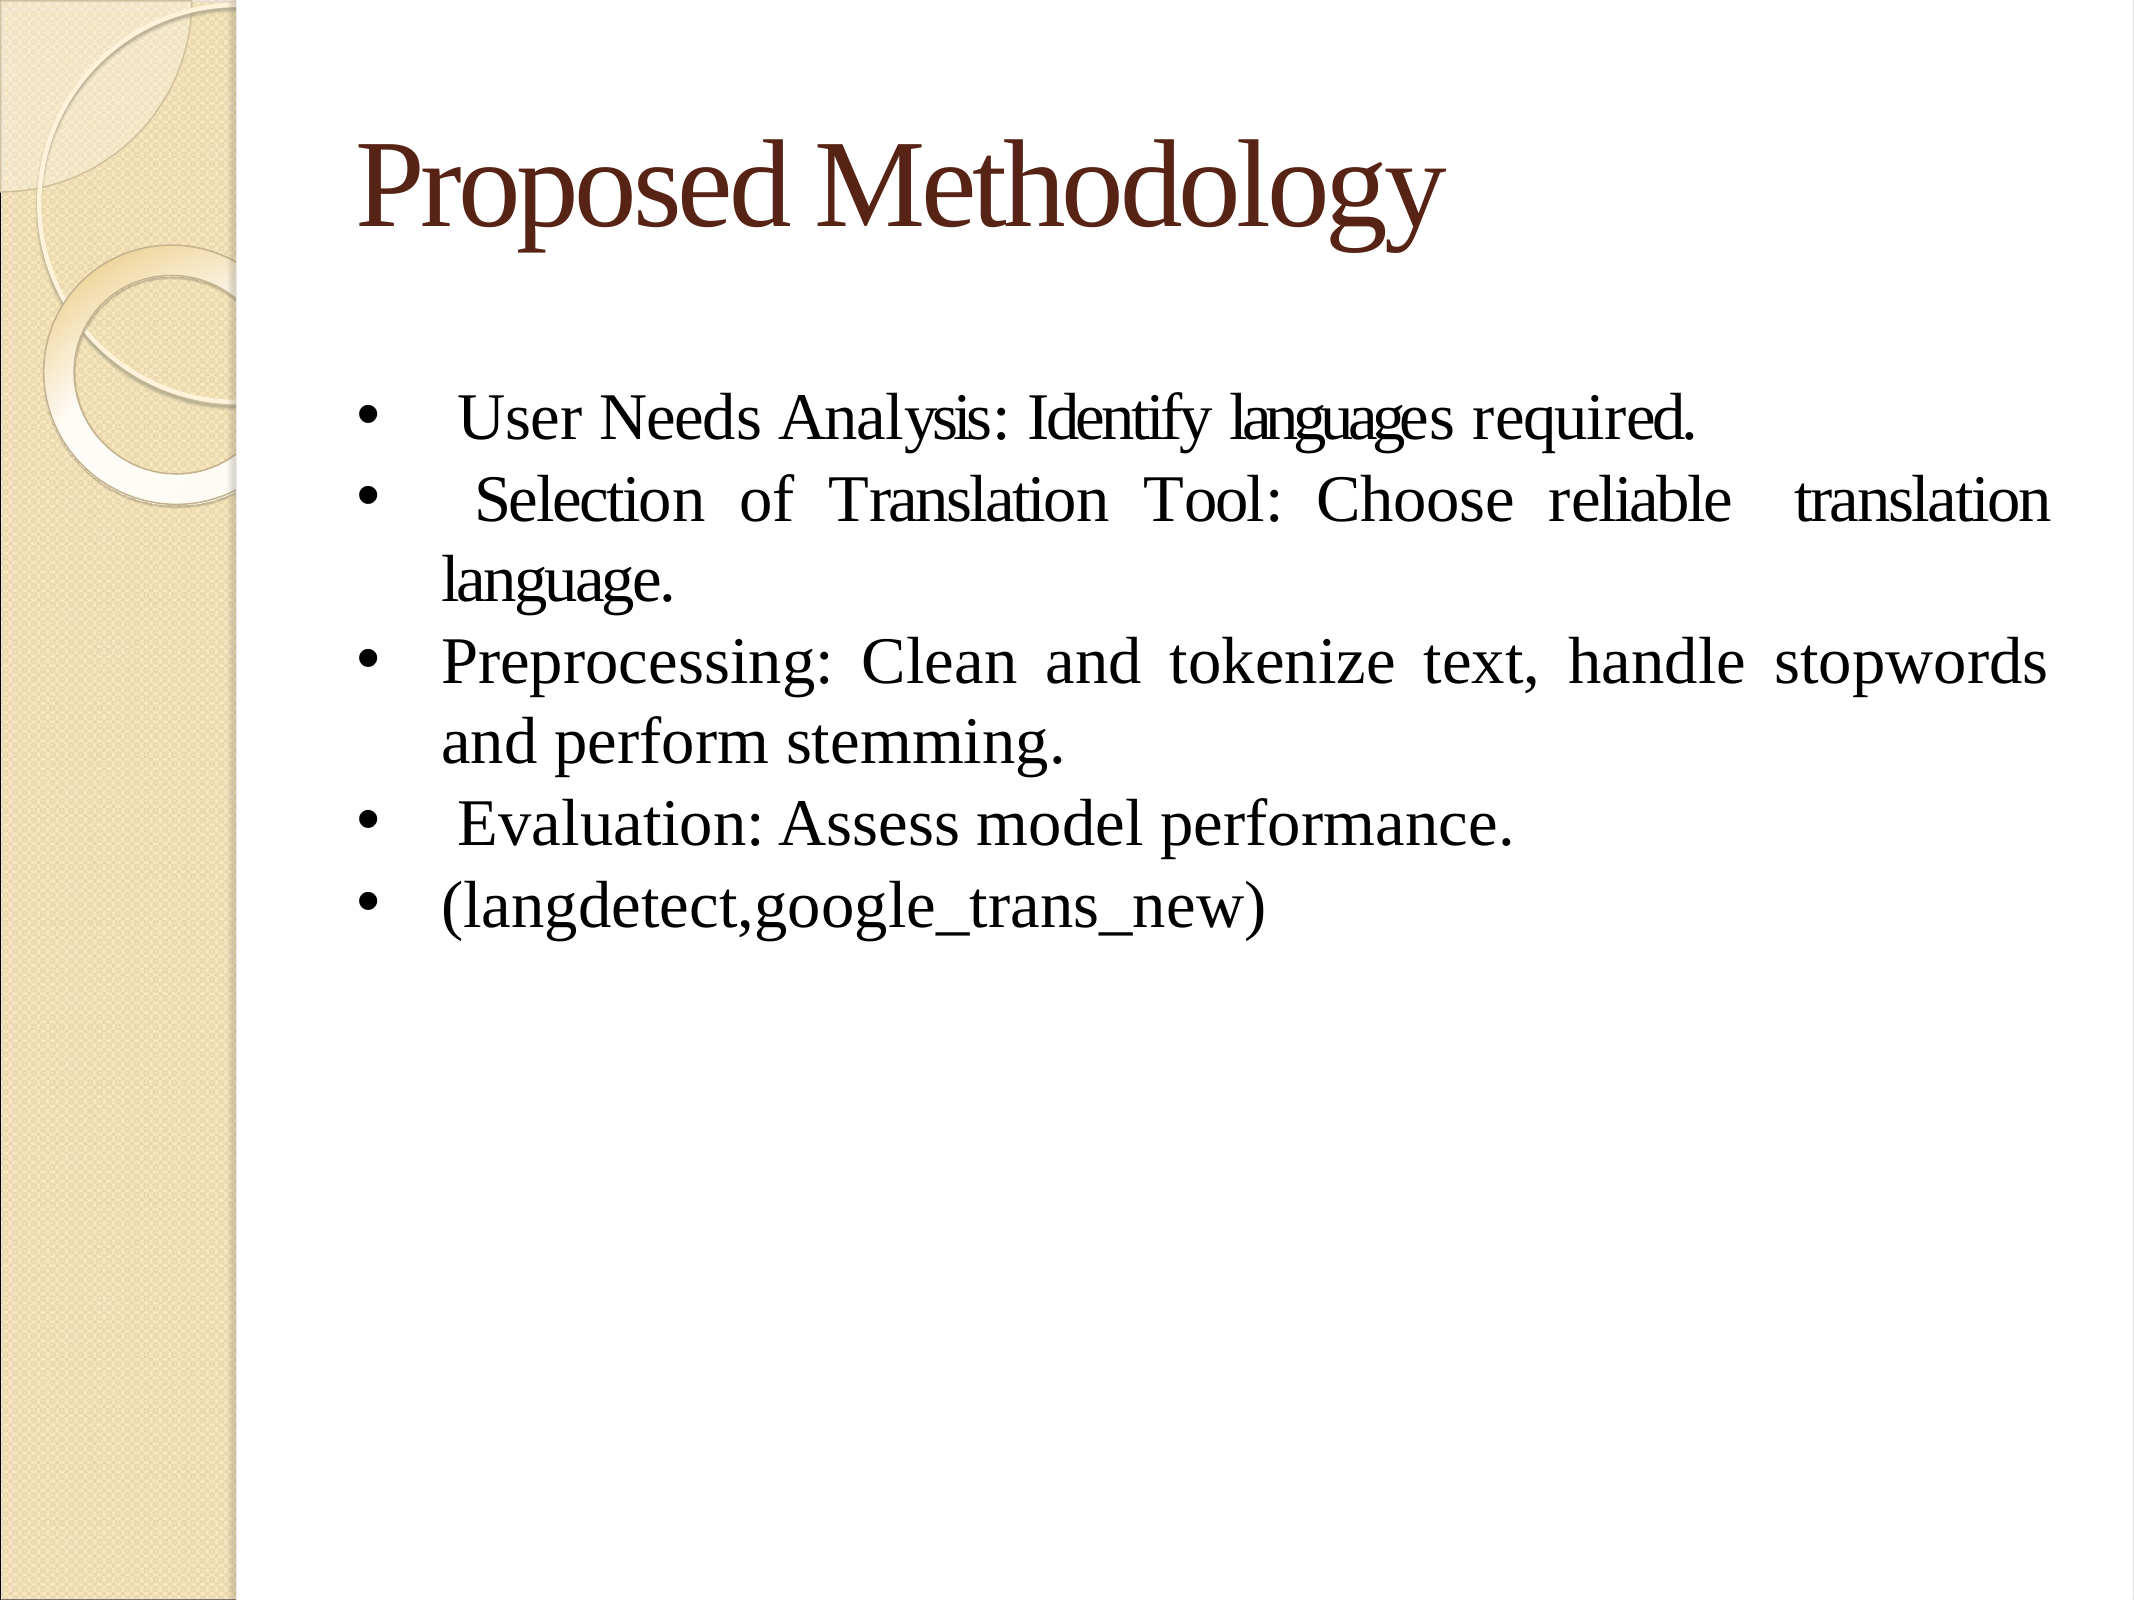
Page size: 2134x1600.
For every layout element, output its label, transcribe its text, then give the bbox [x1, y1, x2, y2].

picture [127, 277, 216, 288]
picture [0, 0, 236, 1600]
list User Needs Analysis: Identify languages required. Selection of Translation Tool: Choose reliable translation language. Preprocessing: Clean and tokenize text, handle stopwords and perform stemming. Evaluation: Assess model performance. (langdetect,google_trans_new) [81, 288, 2052, 1524]
title Proposed Methodology [353, 99, 1957, 288]
picture [75, 342, 81, 403]
